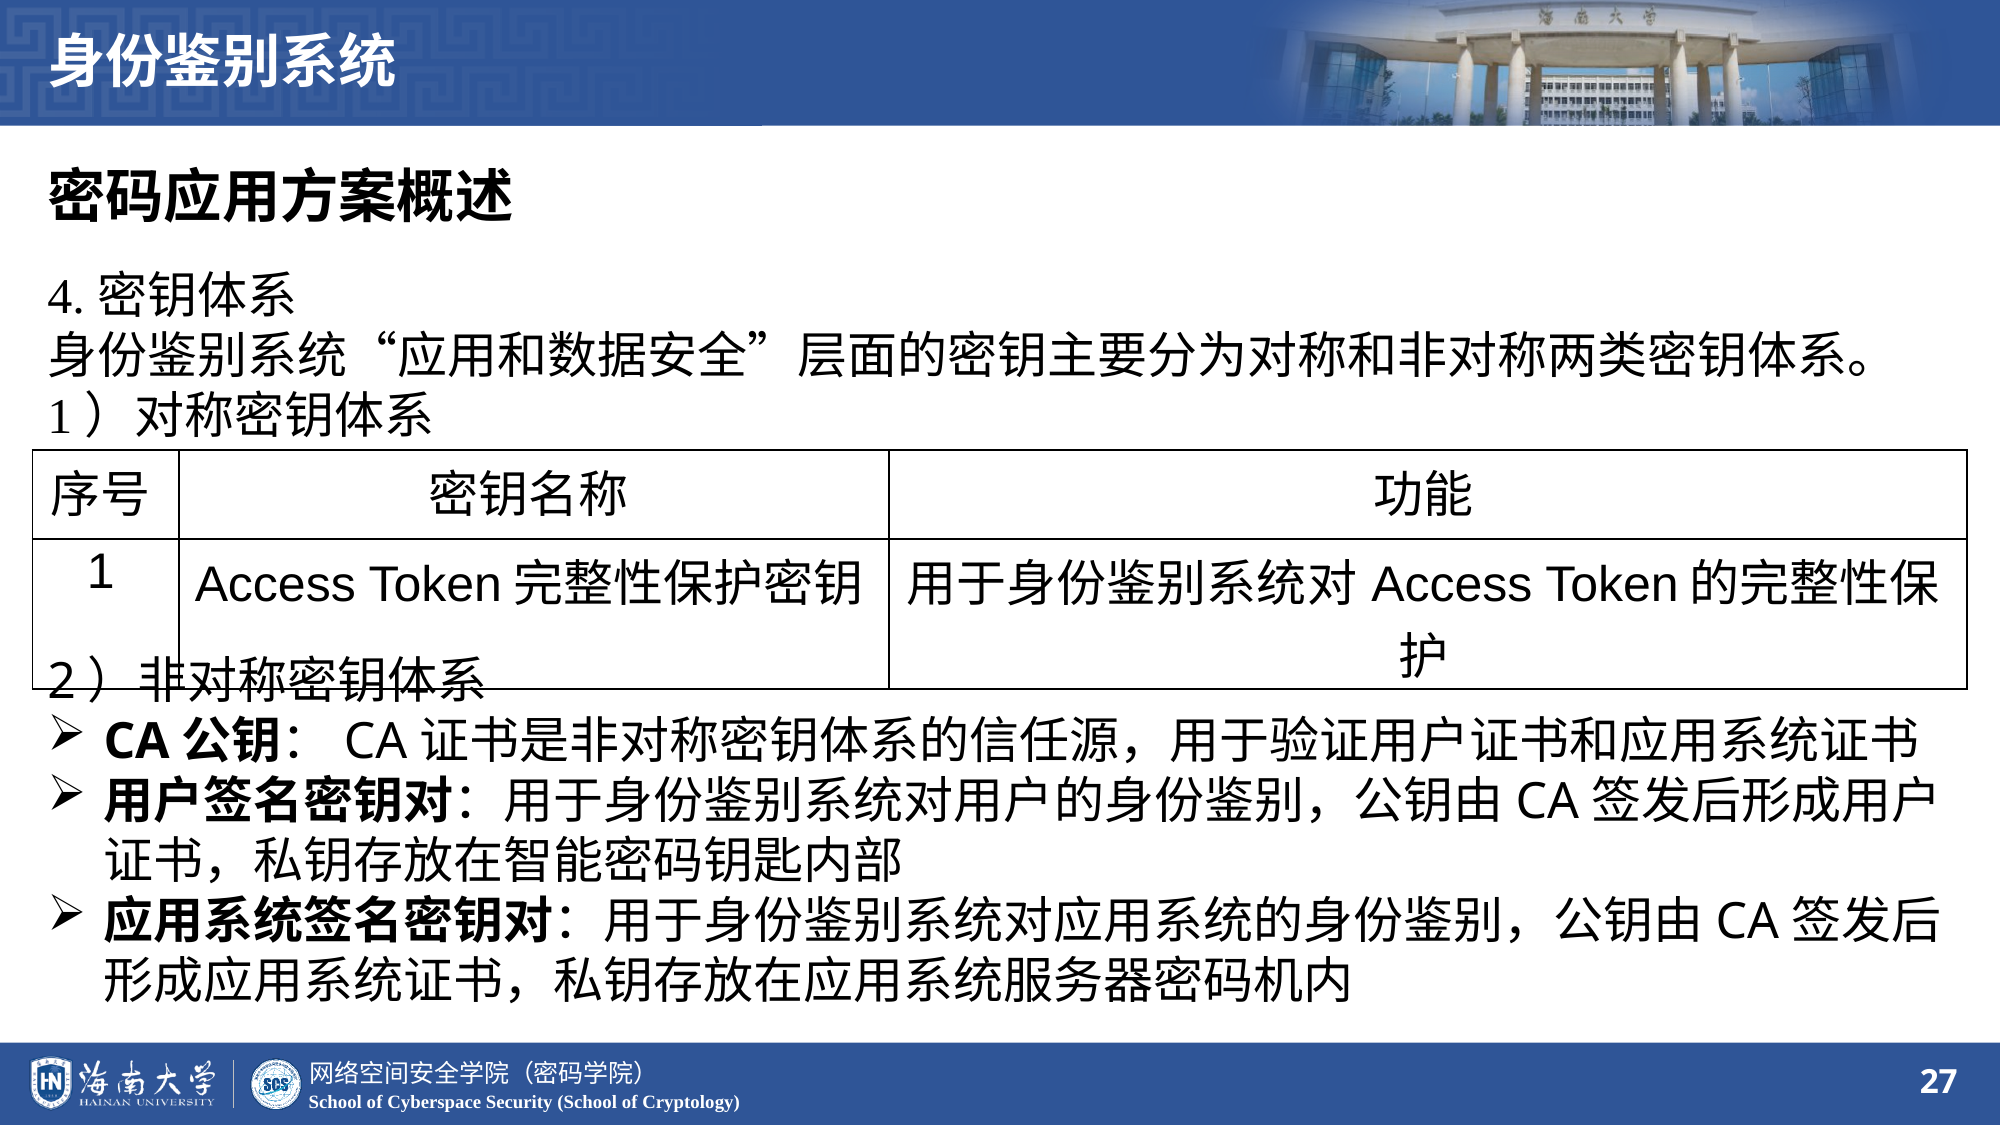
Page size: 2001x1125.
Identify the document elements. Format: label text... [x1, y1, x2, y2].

list 4.密钥体系 身份鉴别系统“应用和数据安全”层面的密钥主要分为对称和非对称两类密钥体系。 1）对称密钥体系 [32, 255, 1968, 449]
picture [27, 1054, 219, 1113]
table_header 序号 [33, 451, 178, 538]
table_header 密钥名称 [180, 451, 888, 538]
table_cell 用于身份鉴别系统对Access Token的完整性保护 [890, 540, 1966, 641]
table_header 功能 [890, 451, 1966, 538]
picture [245, 1053, 306, 1114]
table_cell Access Token完整性保护密钥 [180, 540, 888, 641]
picture [1190, 0, 2000, 126]
text_box 2）非对称密钥体系 CA公钥：CA证书是非对称密钥体系的信任源，用于验证用户证书和应用系统证书 用户签名密钥对：用于身份鉴别系统对用户的身份鉴别，公钥由CA签发后形成用户证书，私钥存放在智能密码钥匙内部 应用系统签名密钥对：用于身份鉴别系统对应用系统的身份鉴别，公钥由CA签发后形成应用系统证书，私钥存放在应用系统服务器密码机内 [32, 641, 1968, 1017]
slide_number 27 [1522, 1053, 1973, 1114]
table_cell 1 [33, 540, 178, 641]
list 密码应用方案概述 [32, 151, 1968, 245]
list 身份鉴别系统 [32, 17, 1297, 109]
